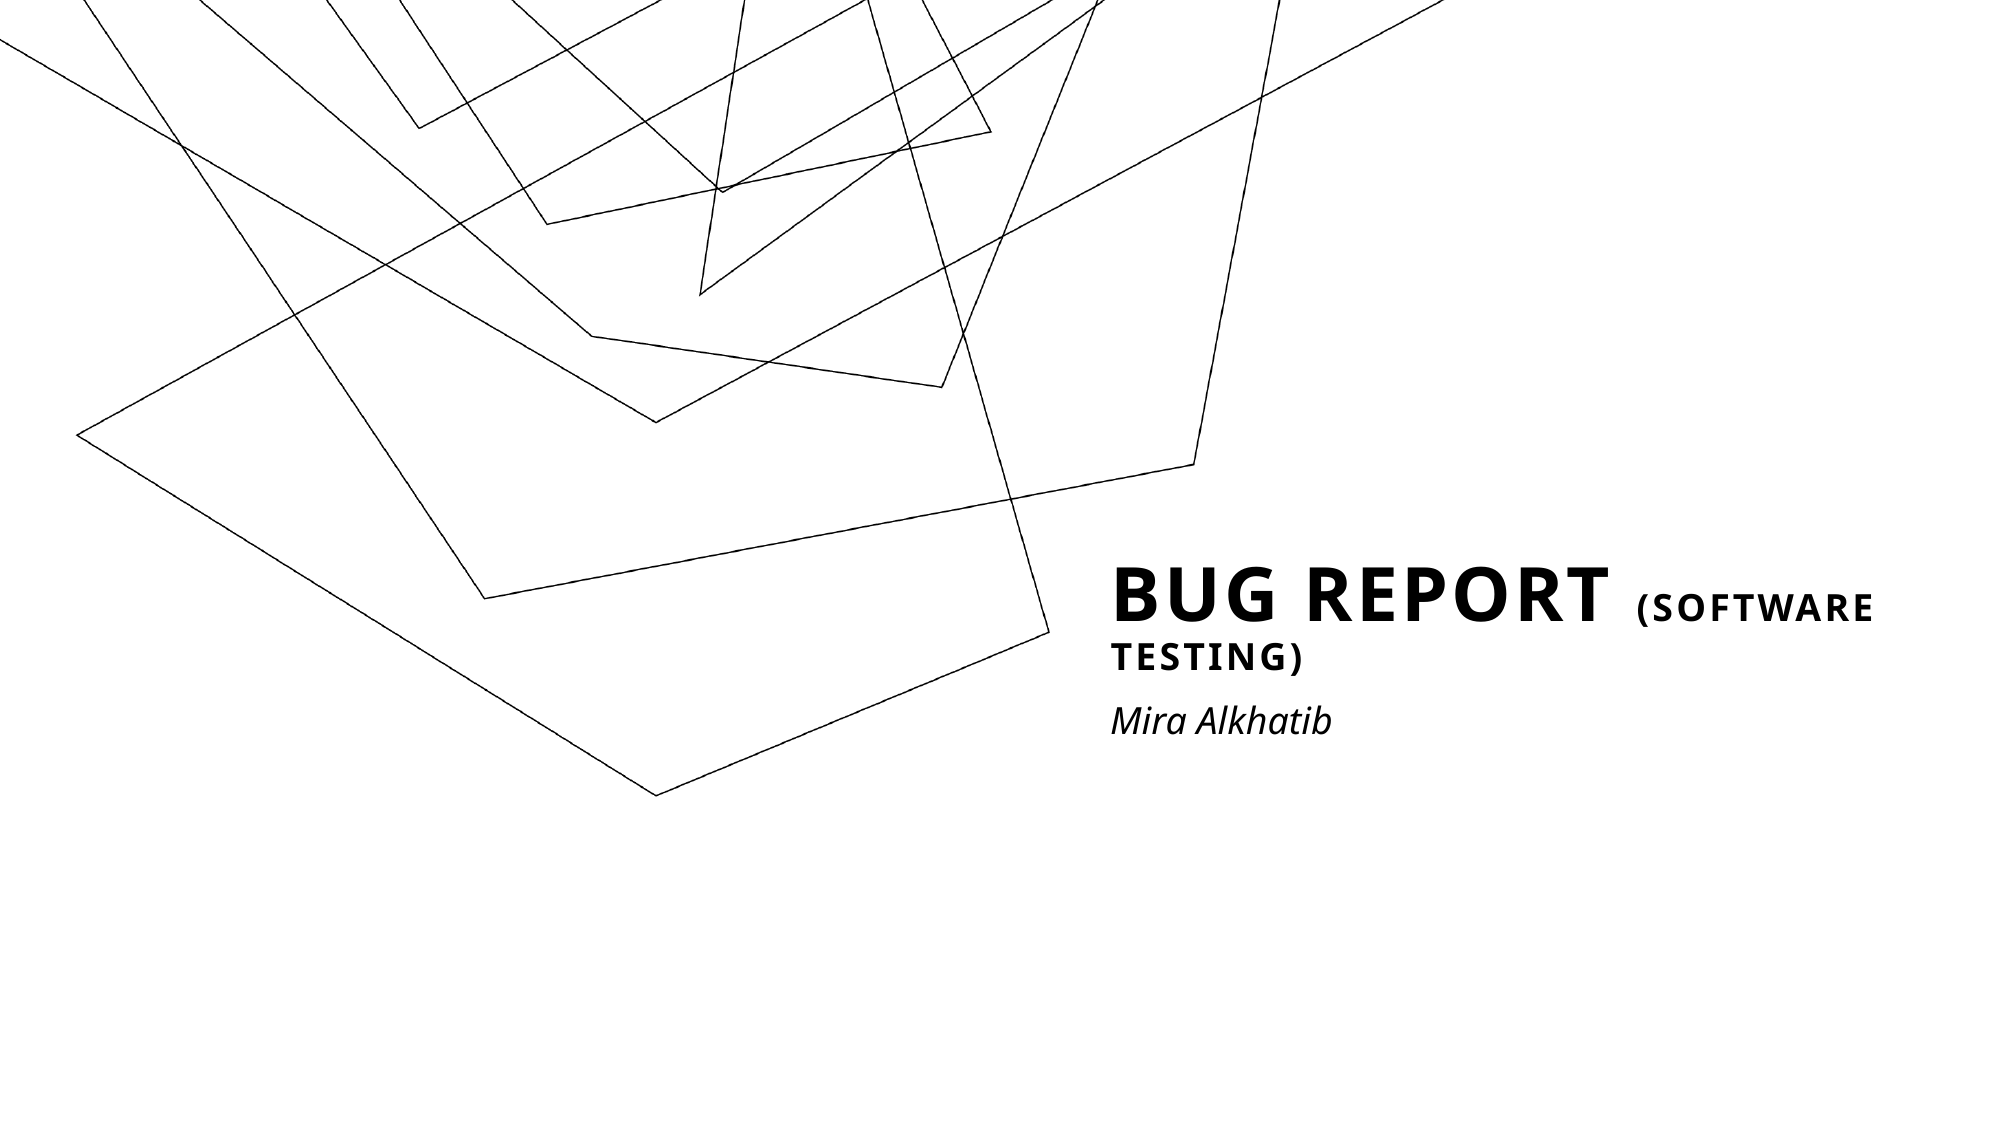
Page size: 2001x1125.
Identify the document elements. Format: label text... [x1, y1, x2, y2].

text_box Mira Alkhatib [1095, 689, 1665, 750]
picture [0, 0, 1557, 830]
title Bug report (Software TESTING) [1095, 357, 2000, 969]
